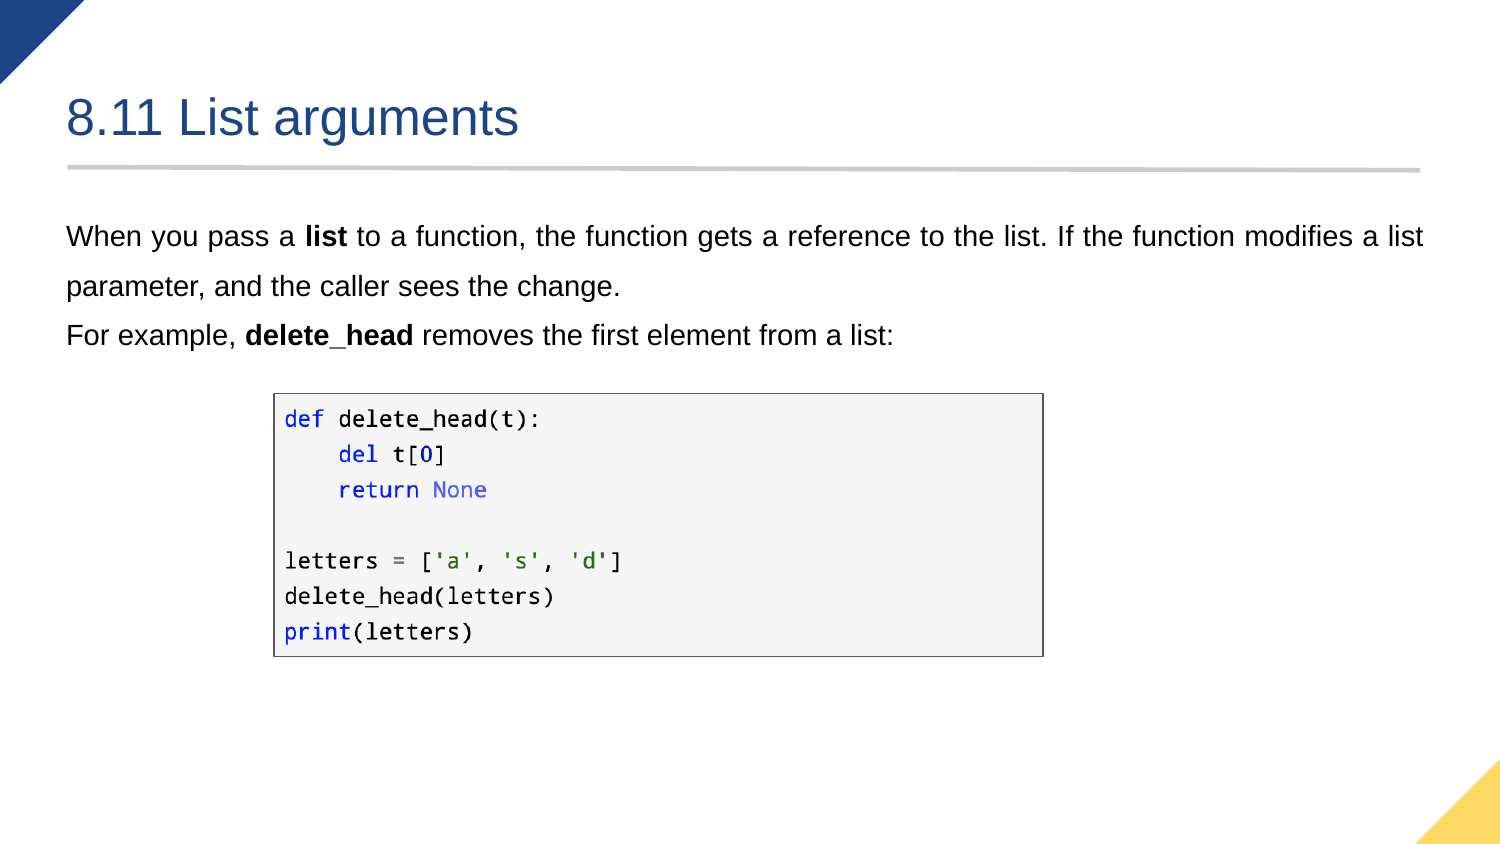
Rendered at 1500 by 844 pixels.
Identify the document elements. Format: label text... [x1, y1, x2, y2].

title 8.11 List arguments [51, 72, 1449, 167]
list When you pass a list to a function, the function gets a reference to the list. If the function modifies a list parameter, and the caller sees the change. For example, delete_head removes the first element from a list: [51, 189, 1449, 750]
picture [274, 393, 1043, 657]
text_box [67, 166, 1421, 171]
text_box [0, 0, 84, 84]
text_box [1416, 760, 1500, 844]
